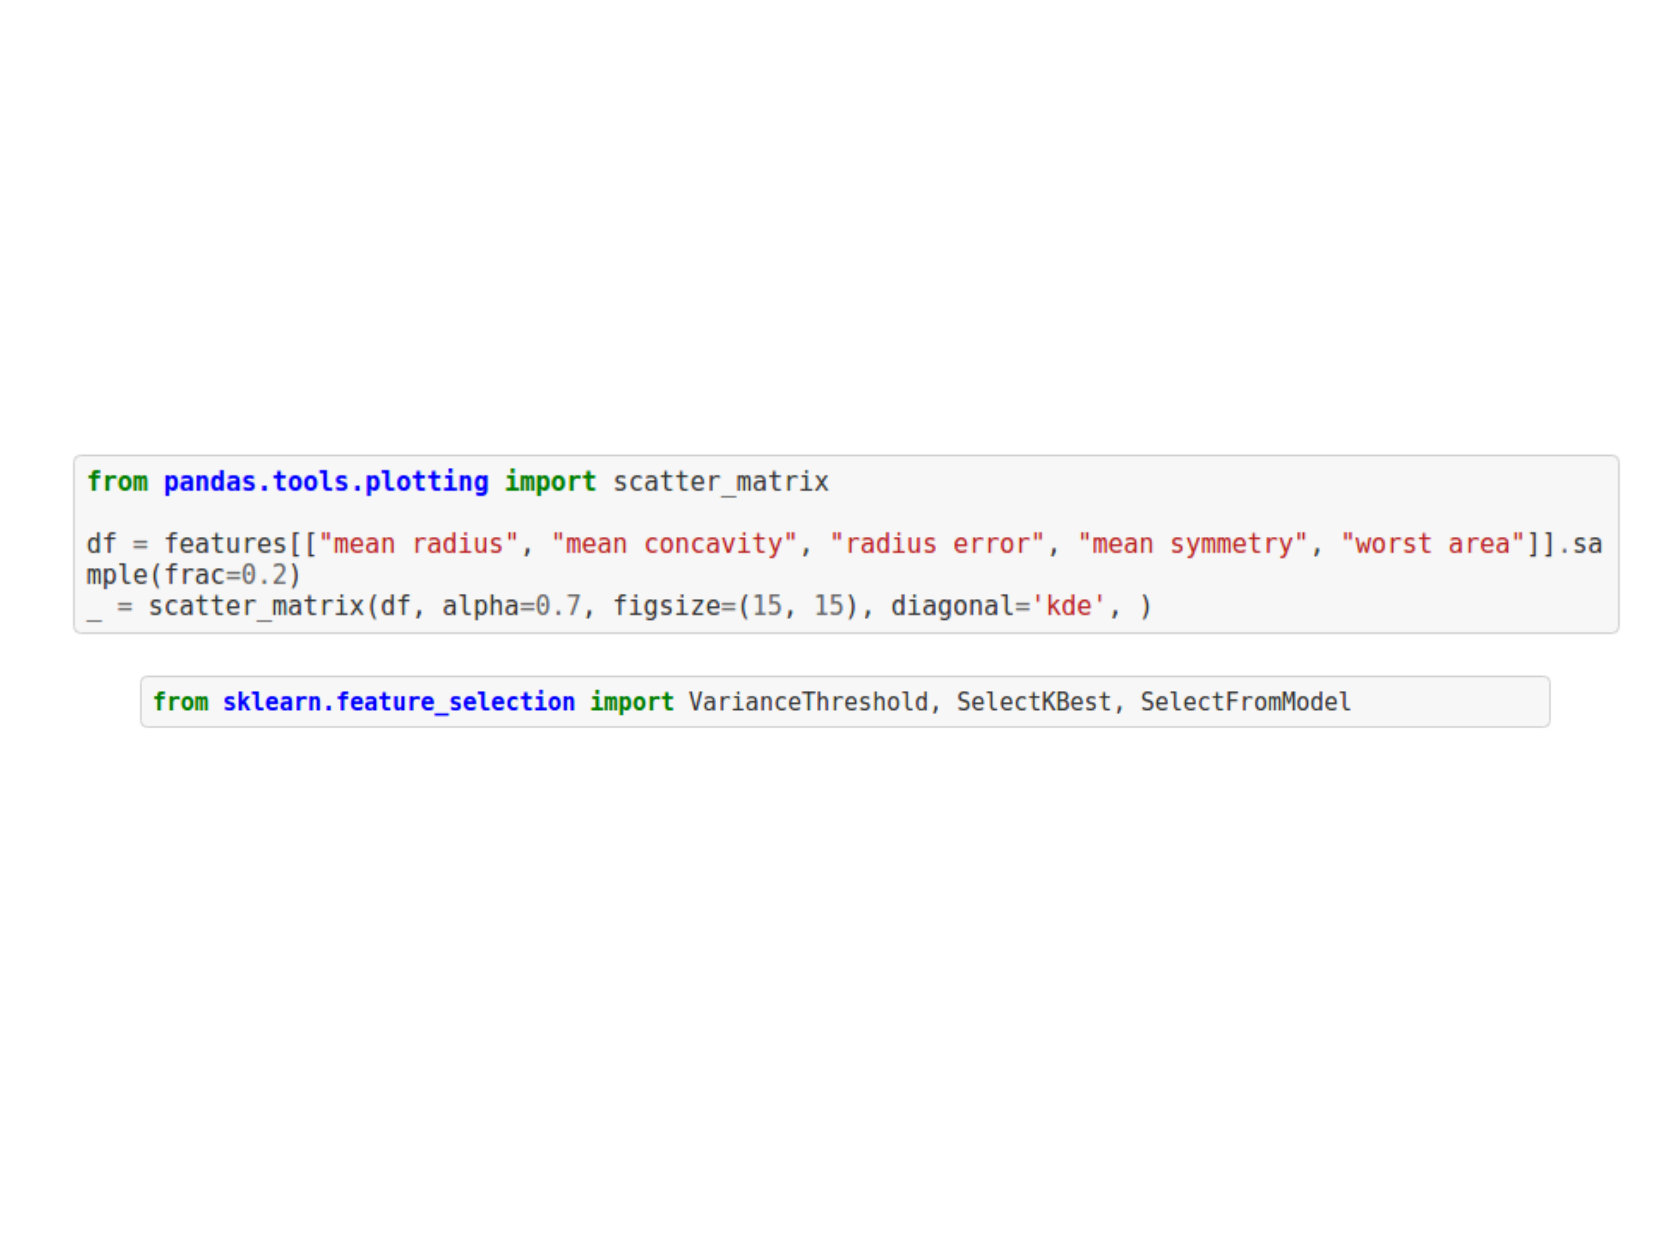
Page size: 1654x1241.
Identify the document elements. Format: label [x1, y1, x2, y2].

picture [70, 448, 1627, 643]
picture [131, 667, 1562, 736]
